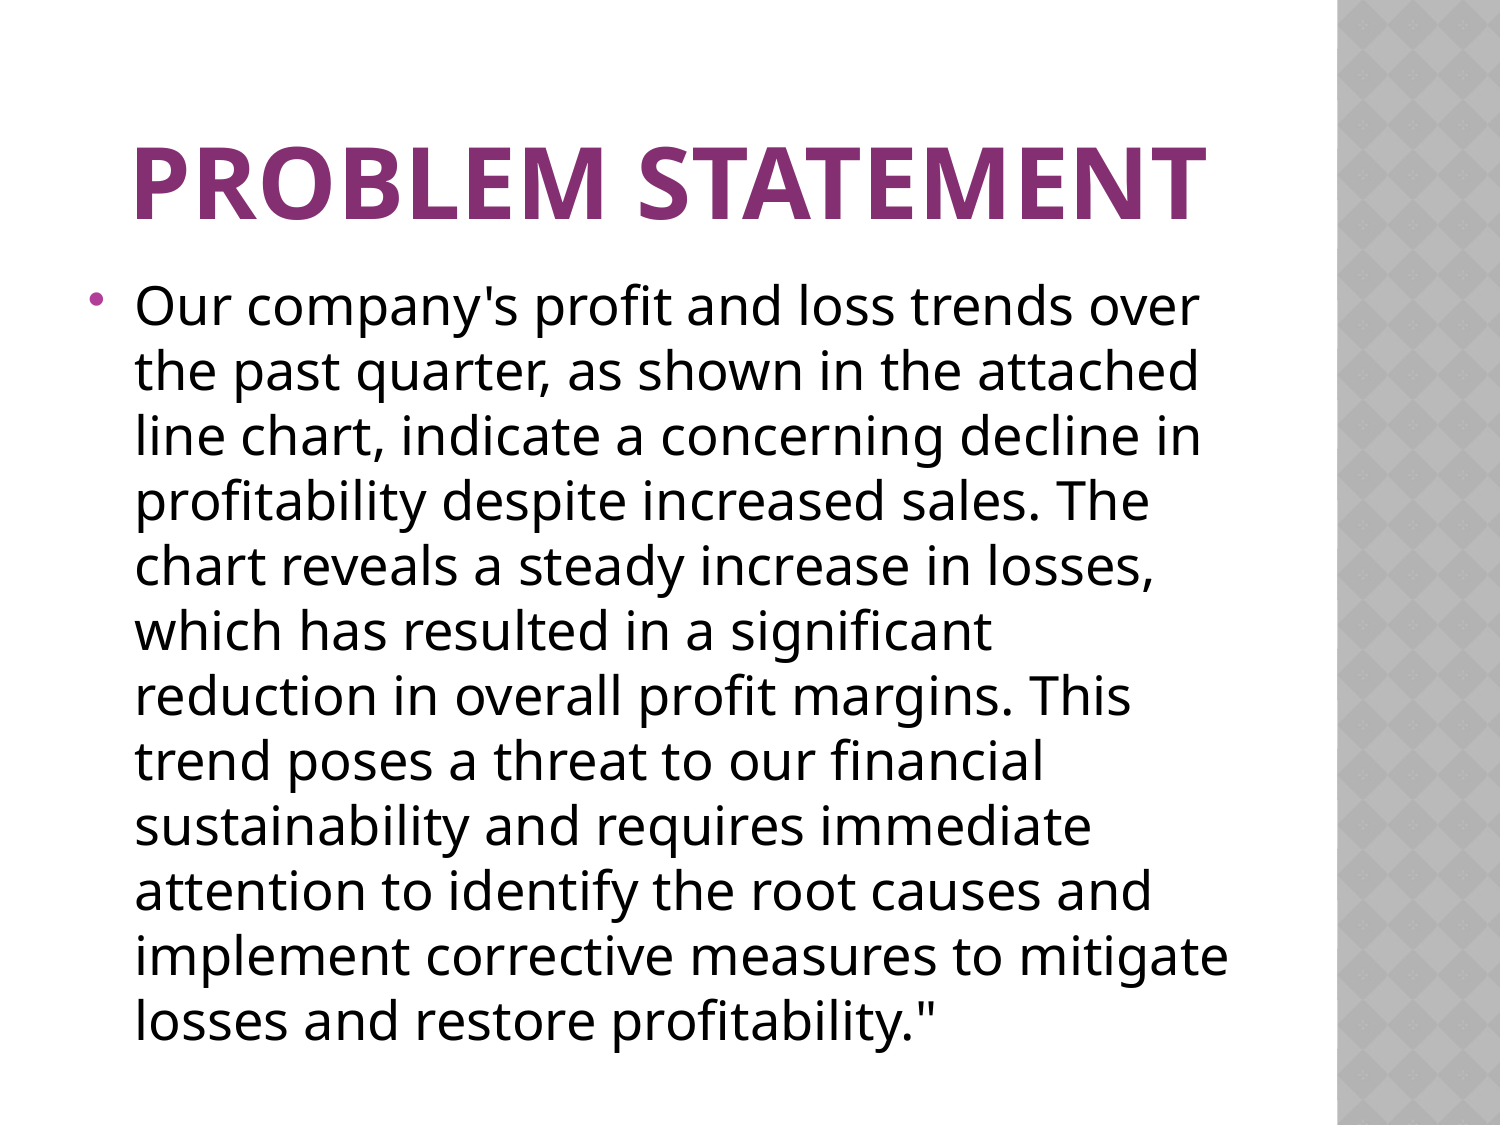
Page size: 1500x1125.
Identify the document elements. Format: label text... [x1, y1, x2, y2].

list Our company's profit and loss trends over the past quarter, as shown in the attached line chart, indicate a concerning decline in profitability despite increased sales. The chart reveals a steady increase in losses, which has resulted in a significant reduction in overall profit margins. This trend poses a threat to our financial sustainability and requires immediate attention to identify the root causes and implement corrective measures to mitigate losses and restore profitability." [75, 264, 1263, 1059]
title Problem statement [75, 52, 1263, 240]
